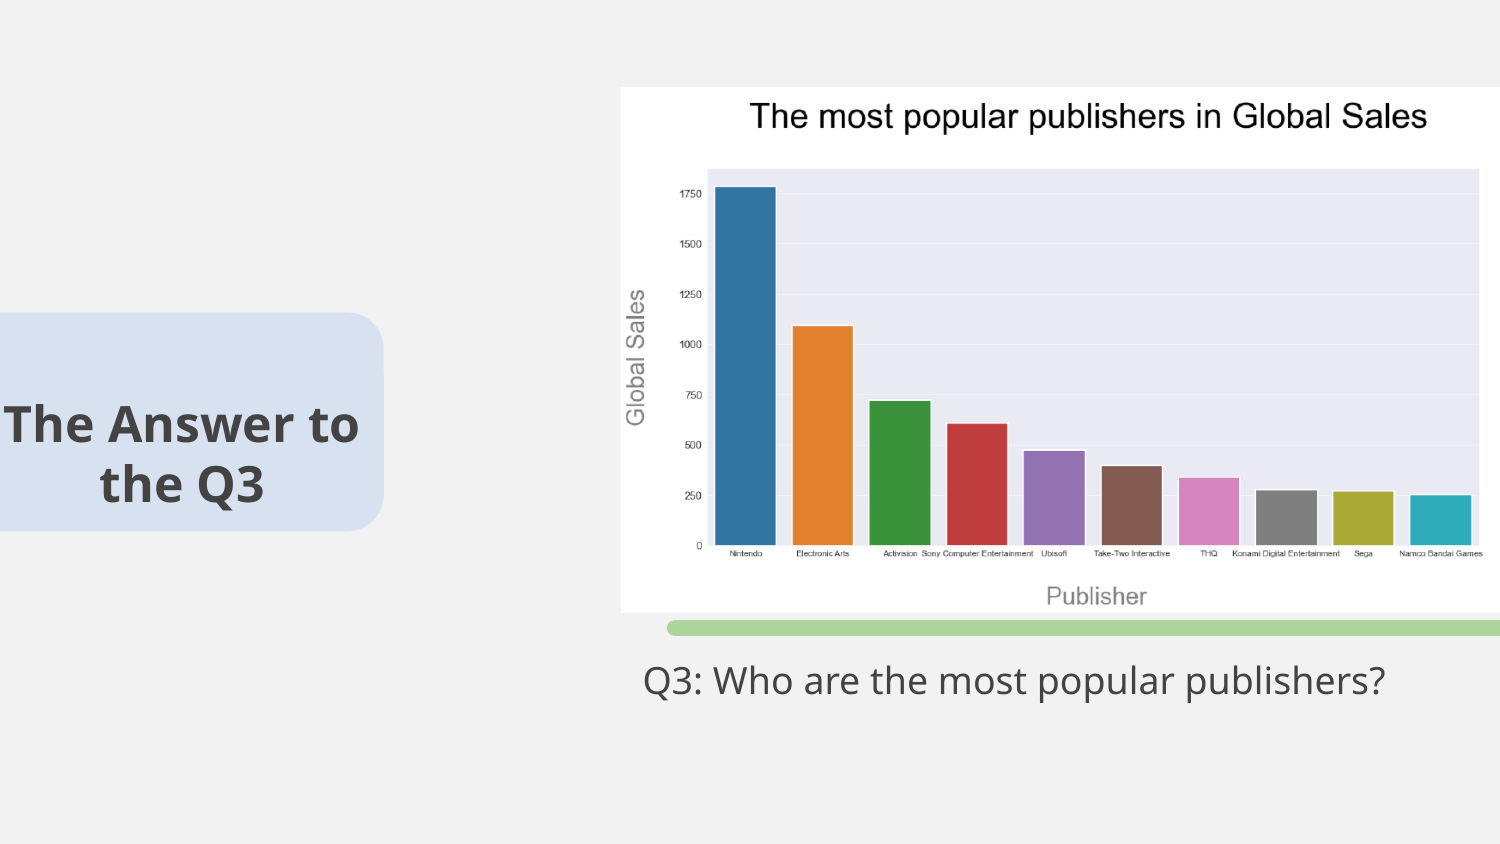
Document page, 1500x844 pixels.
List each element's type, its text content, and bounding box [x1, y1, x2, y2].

list Q3: Who are the most popular publishers? [552, 635, 1500, 727]
picture [620, 87, 1500, 613]
title The Answer to the Q3 [0, 377, 396, 625]
